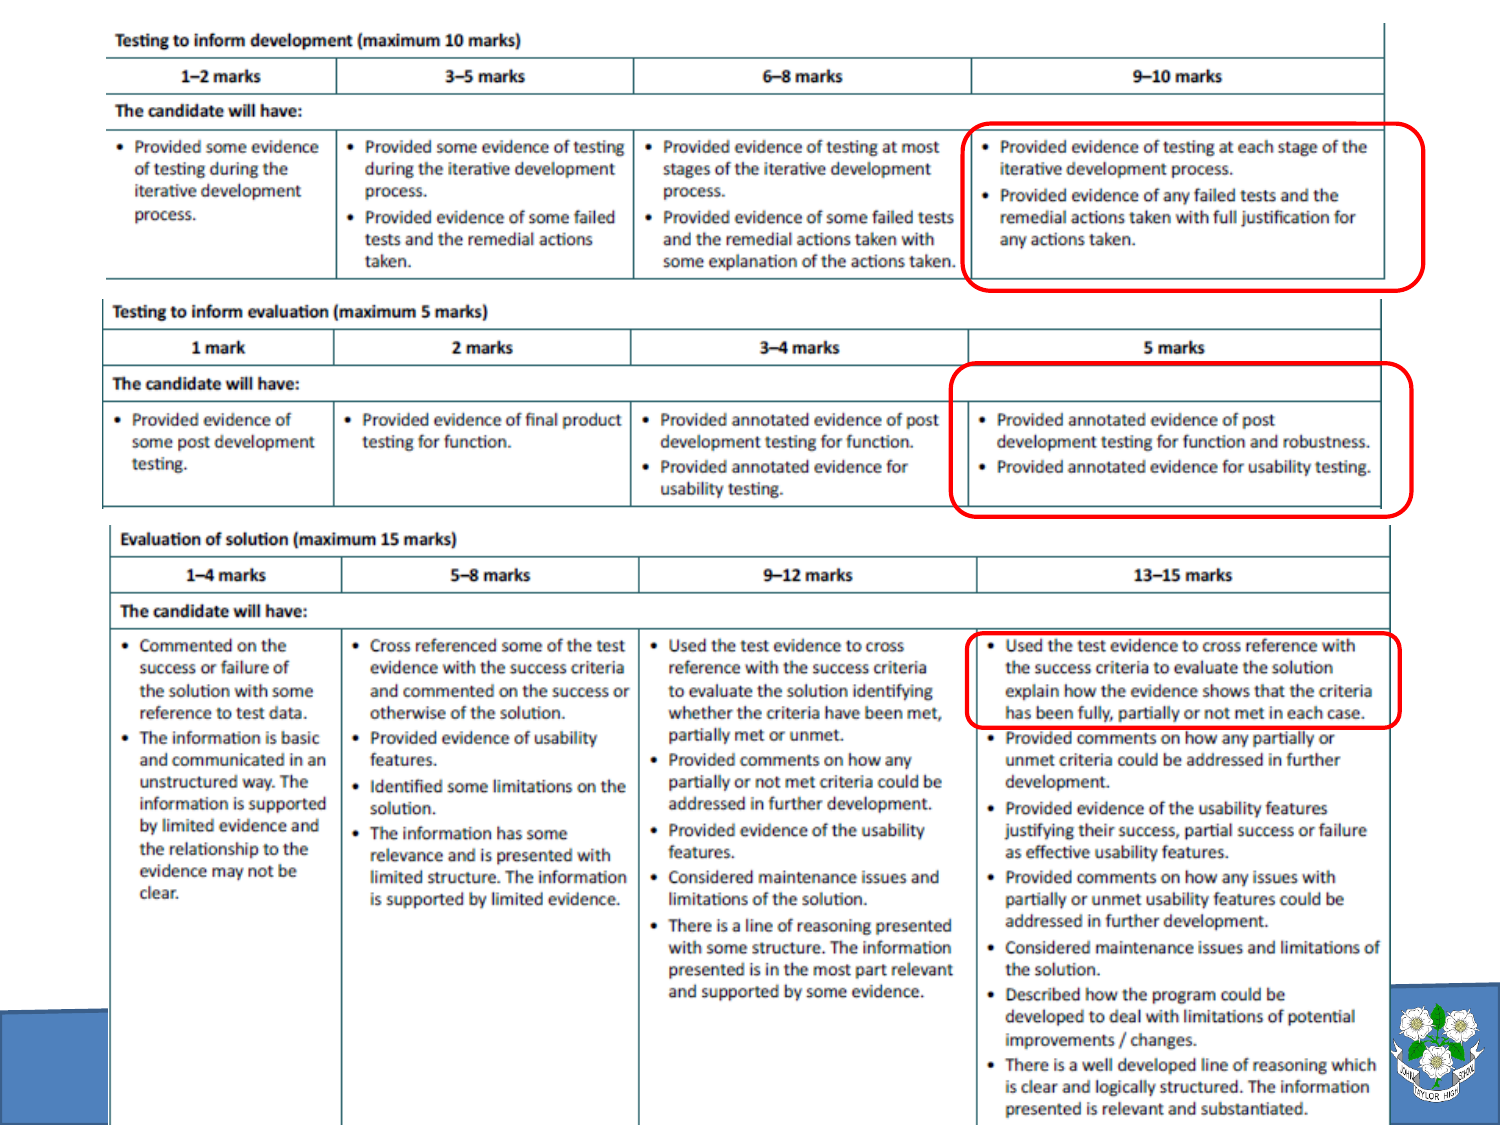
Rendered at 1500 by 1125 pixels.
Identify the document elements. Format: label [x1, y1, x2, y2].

text_box [983, 121, 1426, 293]
picture [106, 22, 1387, 283]
text_box [1396, 636, 1402, 726]
picture [101, 298, 1382, 509]
picture [108, 524, 1486, 1125]
text_box [964, 361, 1414, 519]
